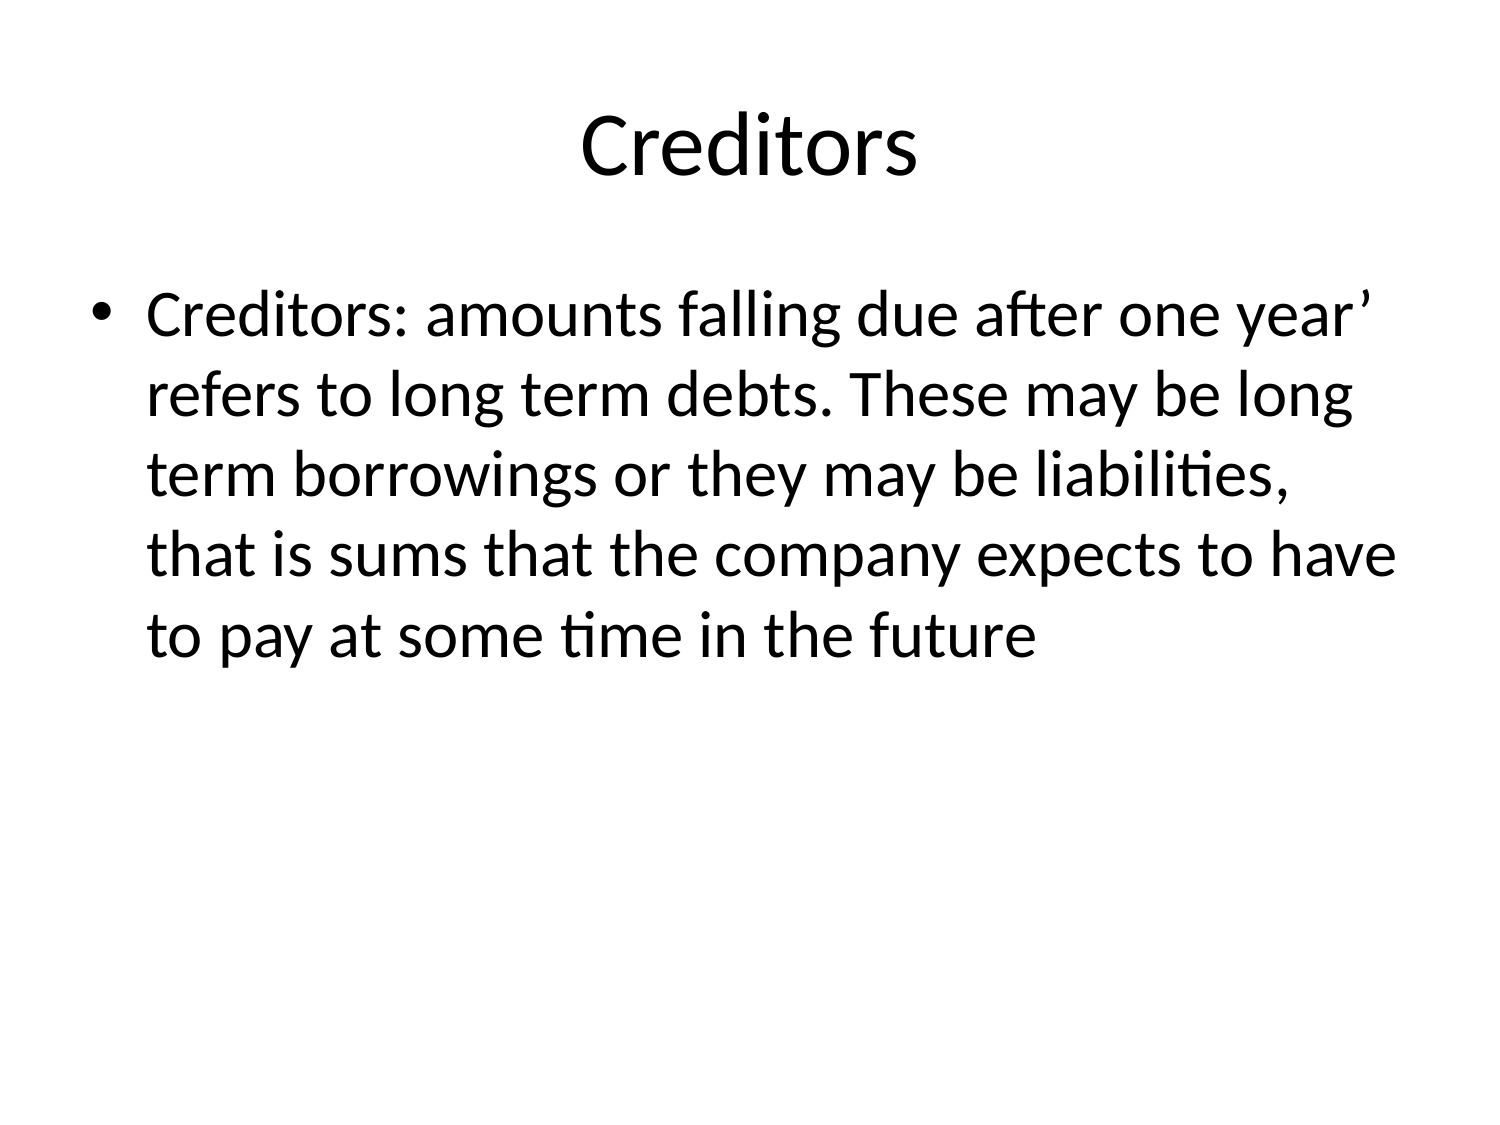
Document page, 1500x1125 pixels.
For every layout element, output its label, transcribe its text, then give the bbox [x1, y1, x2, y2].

list Creditors: amounts falling due after one year’ refers to long term debts. These may be long term borrowings or they may be liabilities, that is sums that the company expects to have to pay at some time in the future [75, 262, 1425, 1005]
title Creditors [75, 45, 1425, 233]
